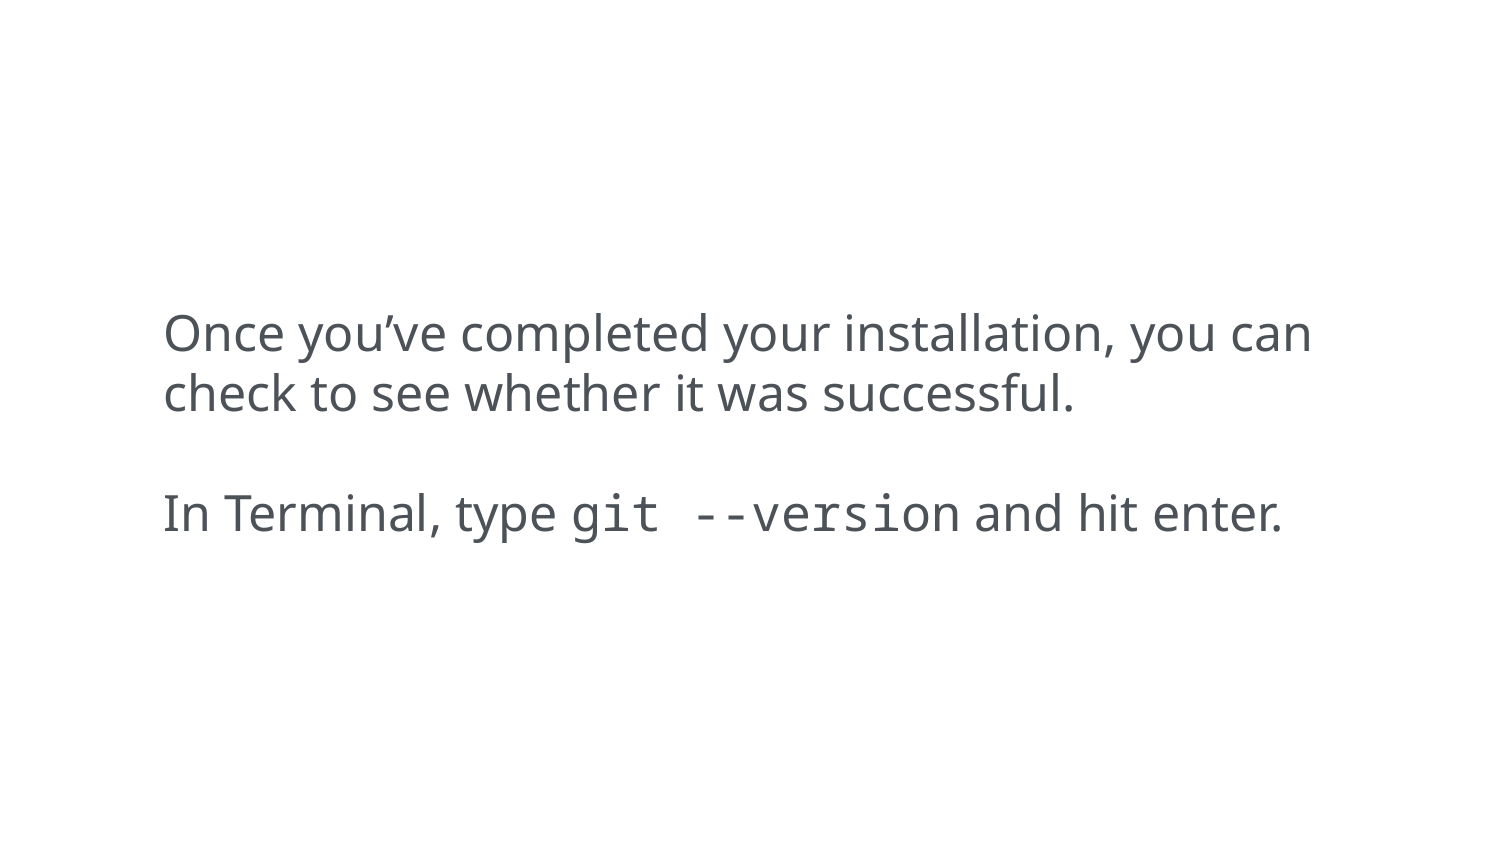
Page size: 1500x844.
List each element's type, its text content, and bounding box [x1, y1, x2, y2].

text_box Once you’ve completed your installation, you can check to see whether it was successful. In Terminal, type git --version and hit enter. [148, 190, 1352, 654]
